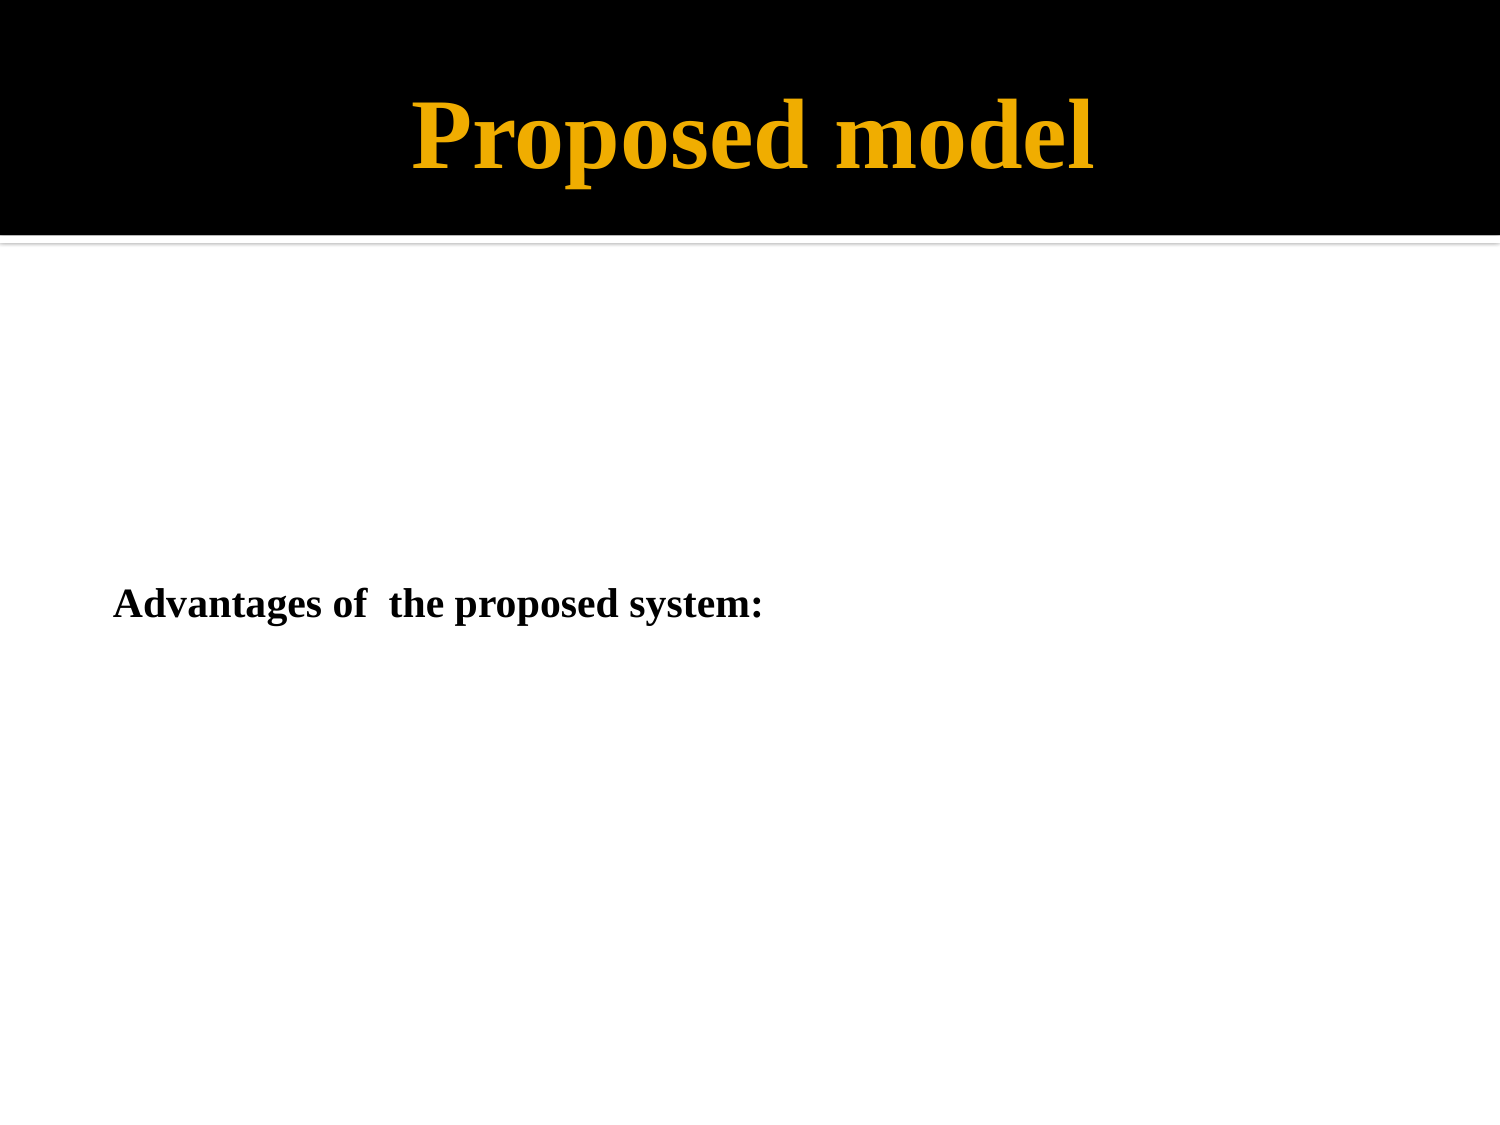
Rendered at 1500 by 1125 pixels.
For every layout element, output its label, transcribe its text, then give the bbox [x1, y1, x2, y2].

list Advantages of the proposed system: [75, 291, 1425, 1050]
title Proposed model [75, 25, 1425, 231]
